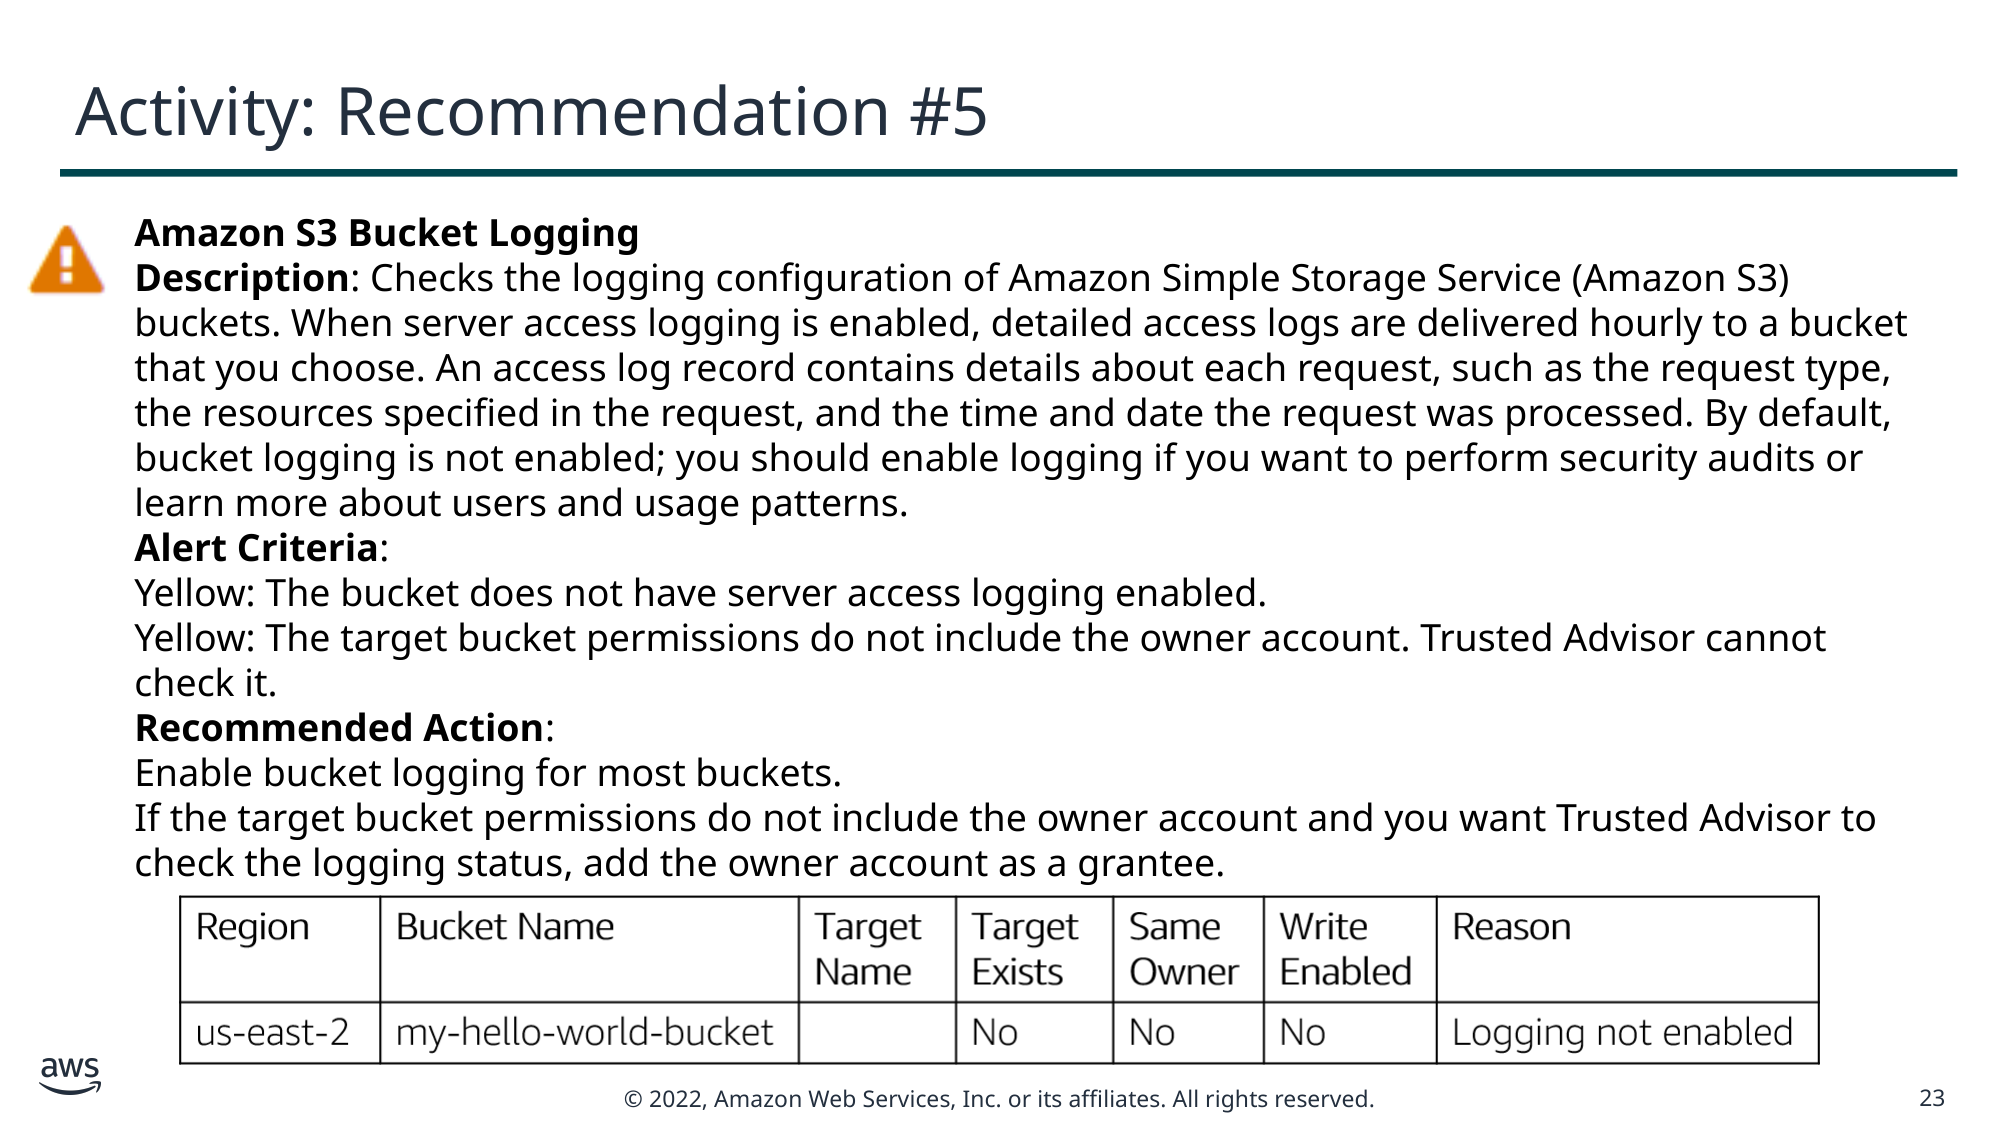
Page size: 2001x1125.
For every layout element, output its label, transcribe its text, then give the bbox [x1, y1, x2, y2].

picture [179, 892, 1821, 1078]
picture [39, 1058, 101, 1095]
title Activity: Recommendation #5 [60, 49, 1958, 170]
picture [23, 217, 118, 309]
text_box Amazon S3 Bucket Logging Description: Checks the logging configuration of Amazon Simple Storage Service (Amazon S3) buckets. When server access logging is enabled, detailed access logs are delivered hourly to a bucket that you choose. An access log record contains details about each request, such as the request type, the resources specified in the request, and the time and date the request was processed. By default, bucket logging is not enabled; you should enable logging if you want to perform security audits or learn more about users and usage patterns. Alert Criteria: Yellow: The bucket does not have server access logging enabled. Yellow: The target bucket permissions do not include the owner account. Trusted Advisor cannot check it. Recommended Action: Enable bucket logging for most buckets. If the target bucket permissions do not include the owner account and you want Trusted Advisor to check the logging status, add the owner account as a grantee. [119, 201, 1932, 892]
slide_number 23 [1881, 1077, 1961, 1121]
